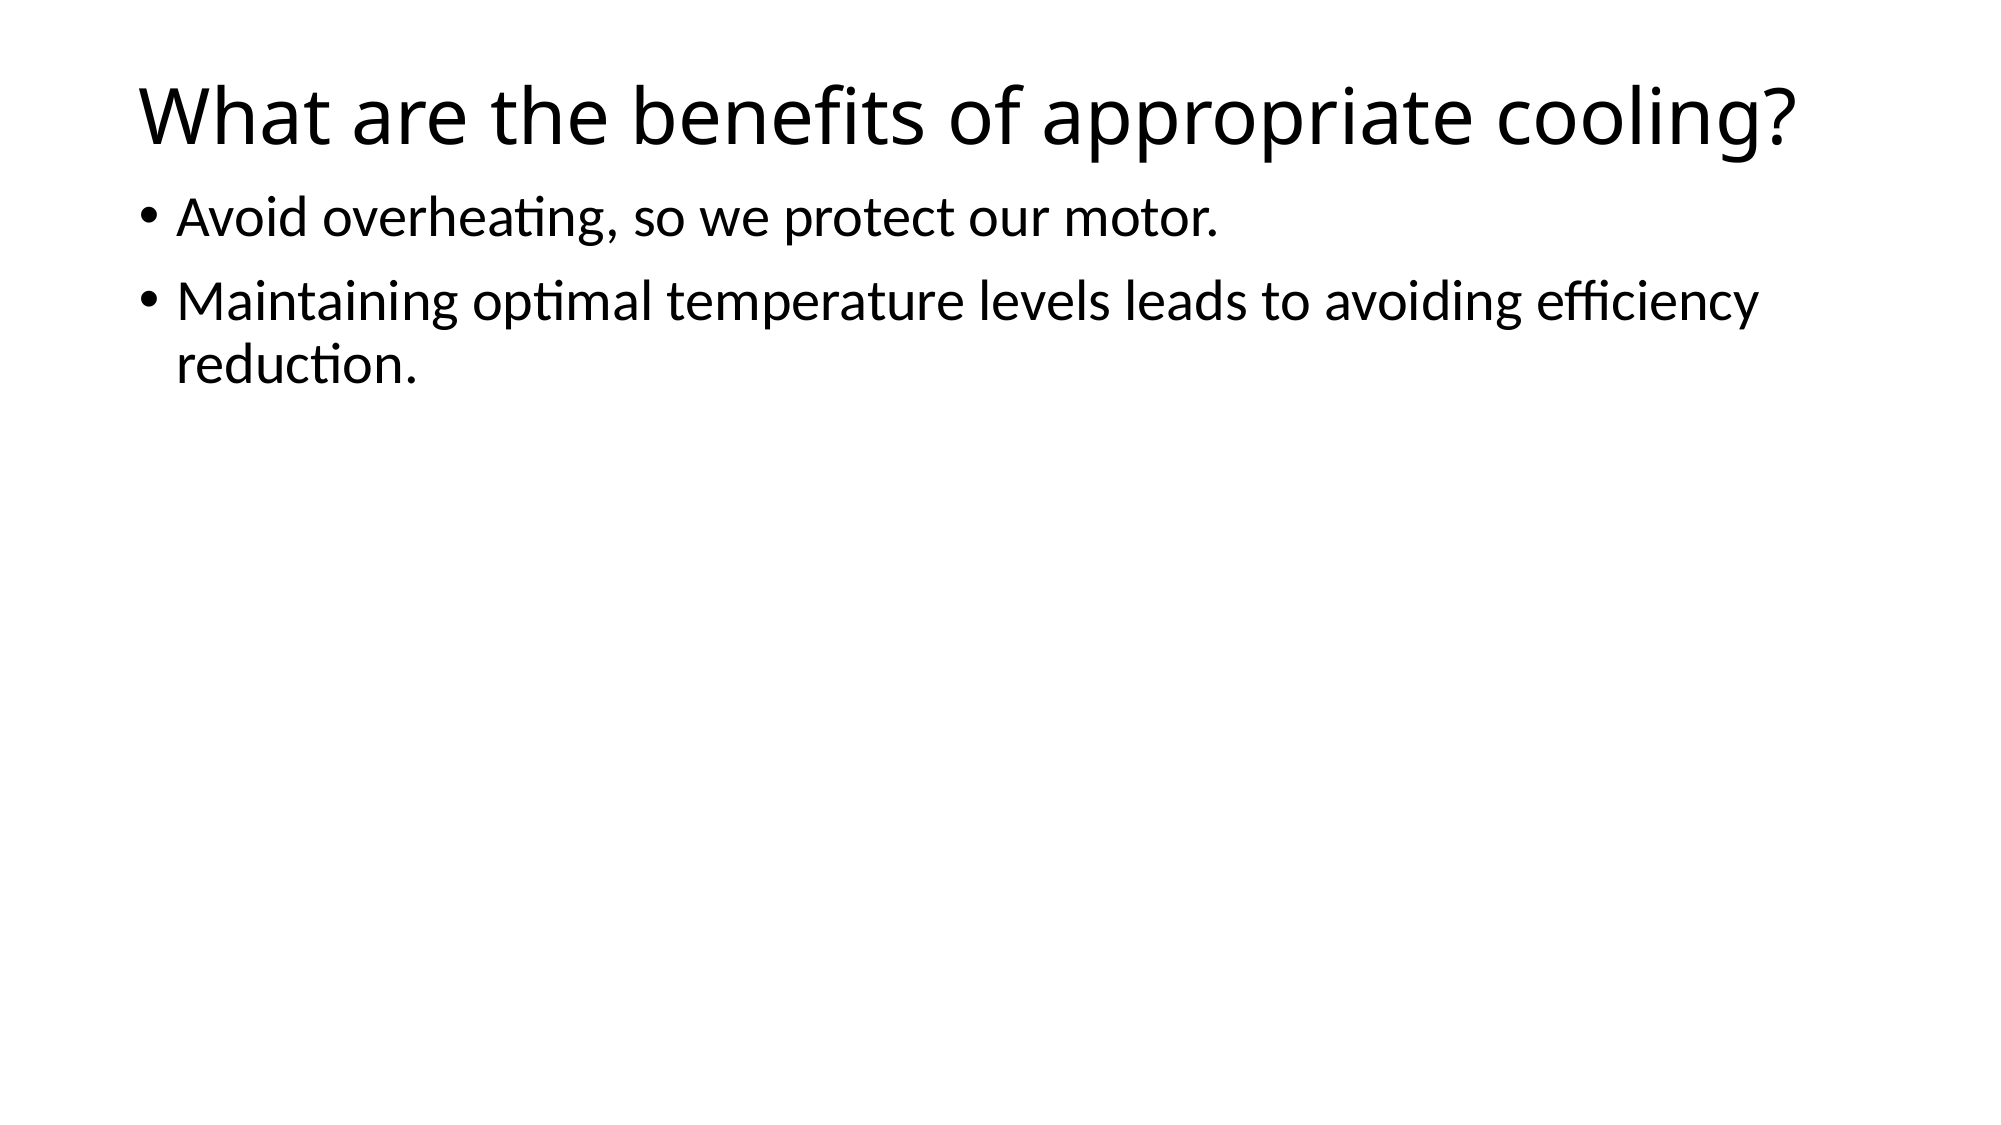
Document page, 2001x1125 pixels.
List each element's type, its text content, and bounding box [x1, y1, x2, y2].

title What are the benefits of appropriate cooling? [123, 59, 1863, 179]
list Avoid overheating, so we protect our motor. Maintaining optimal temperature levels leads to avoiding efficiency reduction. [123, 179, 1876, 1066]
